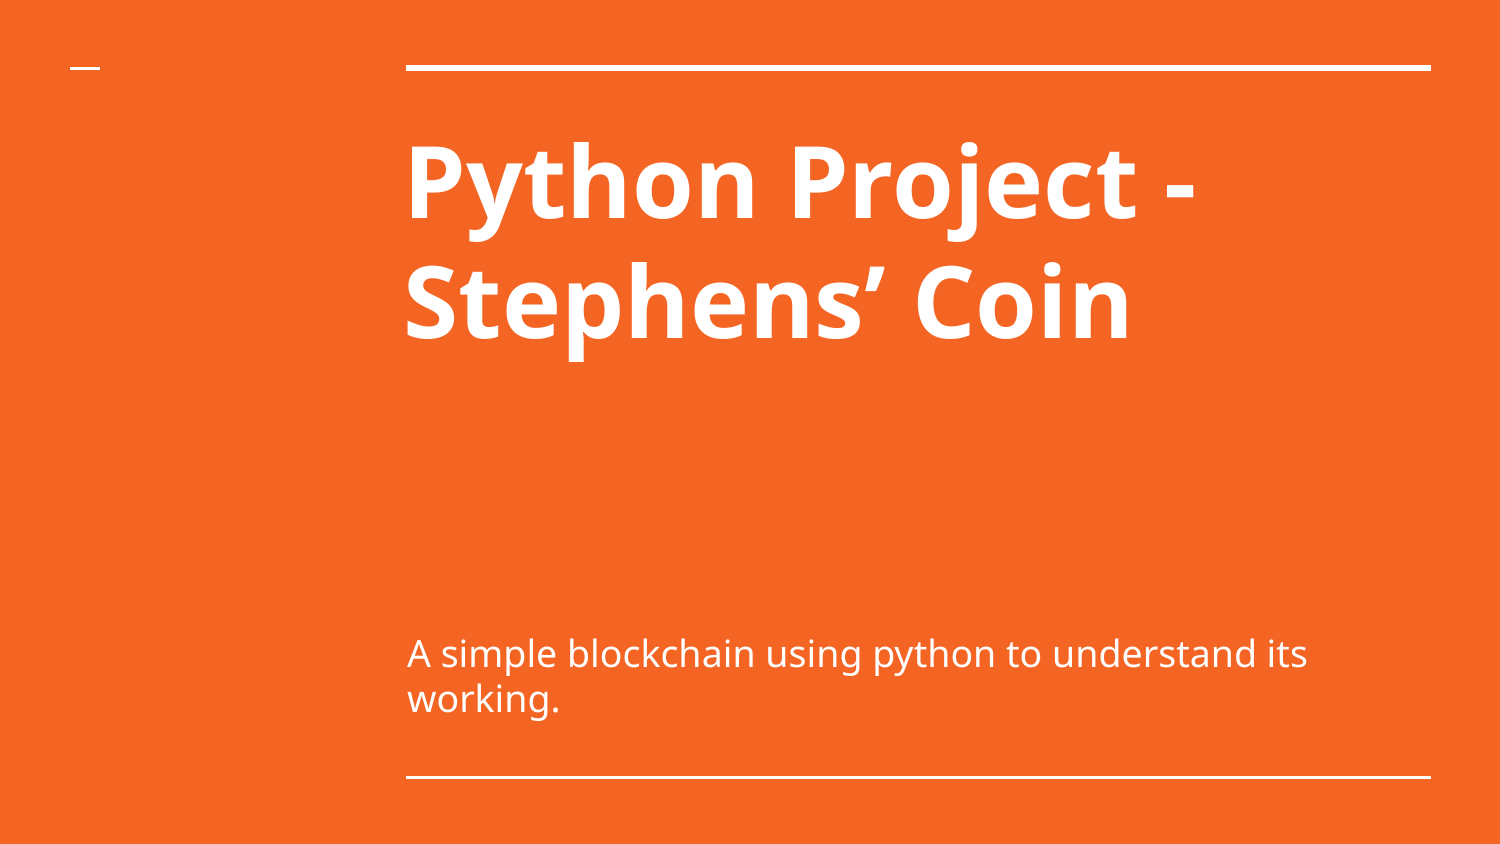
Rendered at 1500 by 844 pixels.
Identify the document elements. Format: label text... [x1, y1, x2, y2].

subtitle A simple blockchain using python to understand its working. [392, 531, 1431, 735]
title Python Project - Stephens’ Coin [389, 103, 1428, 357]
